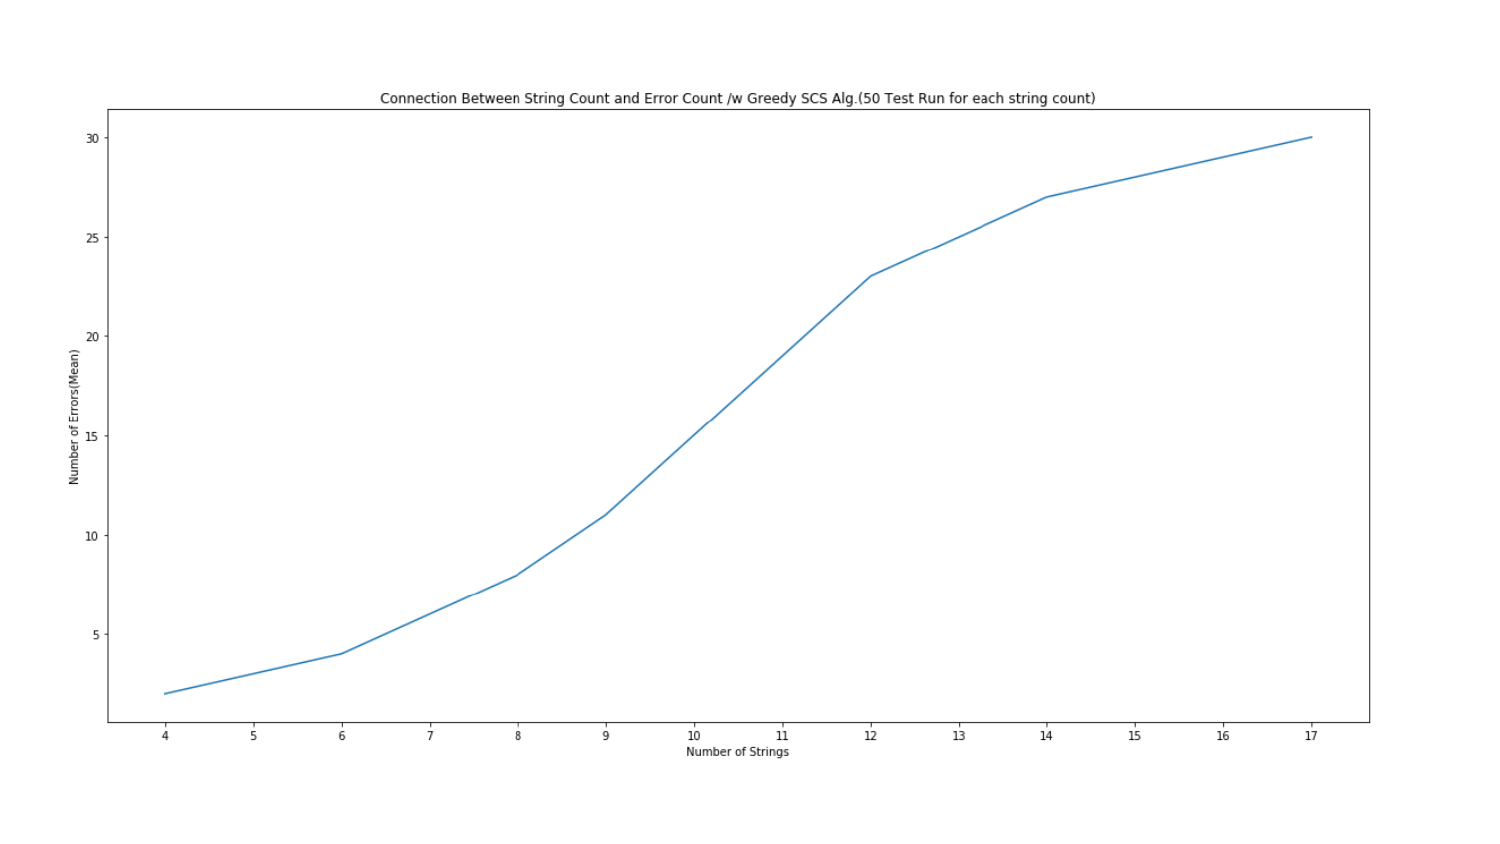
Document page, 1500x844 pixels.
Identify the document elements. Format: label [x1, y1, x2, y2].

picture [53, 76, 1447, 767]
